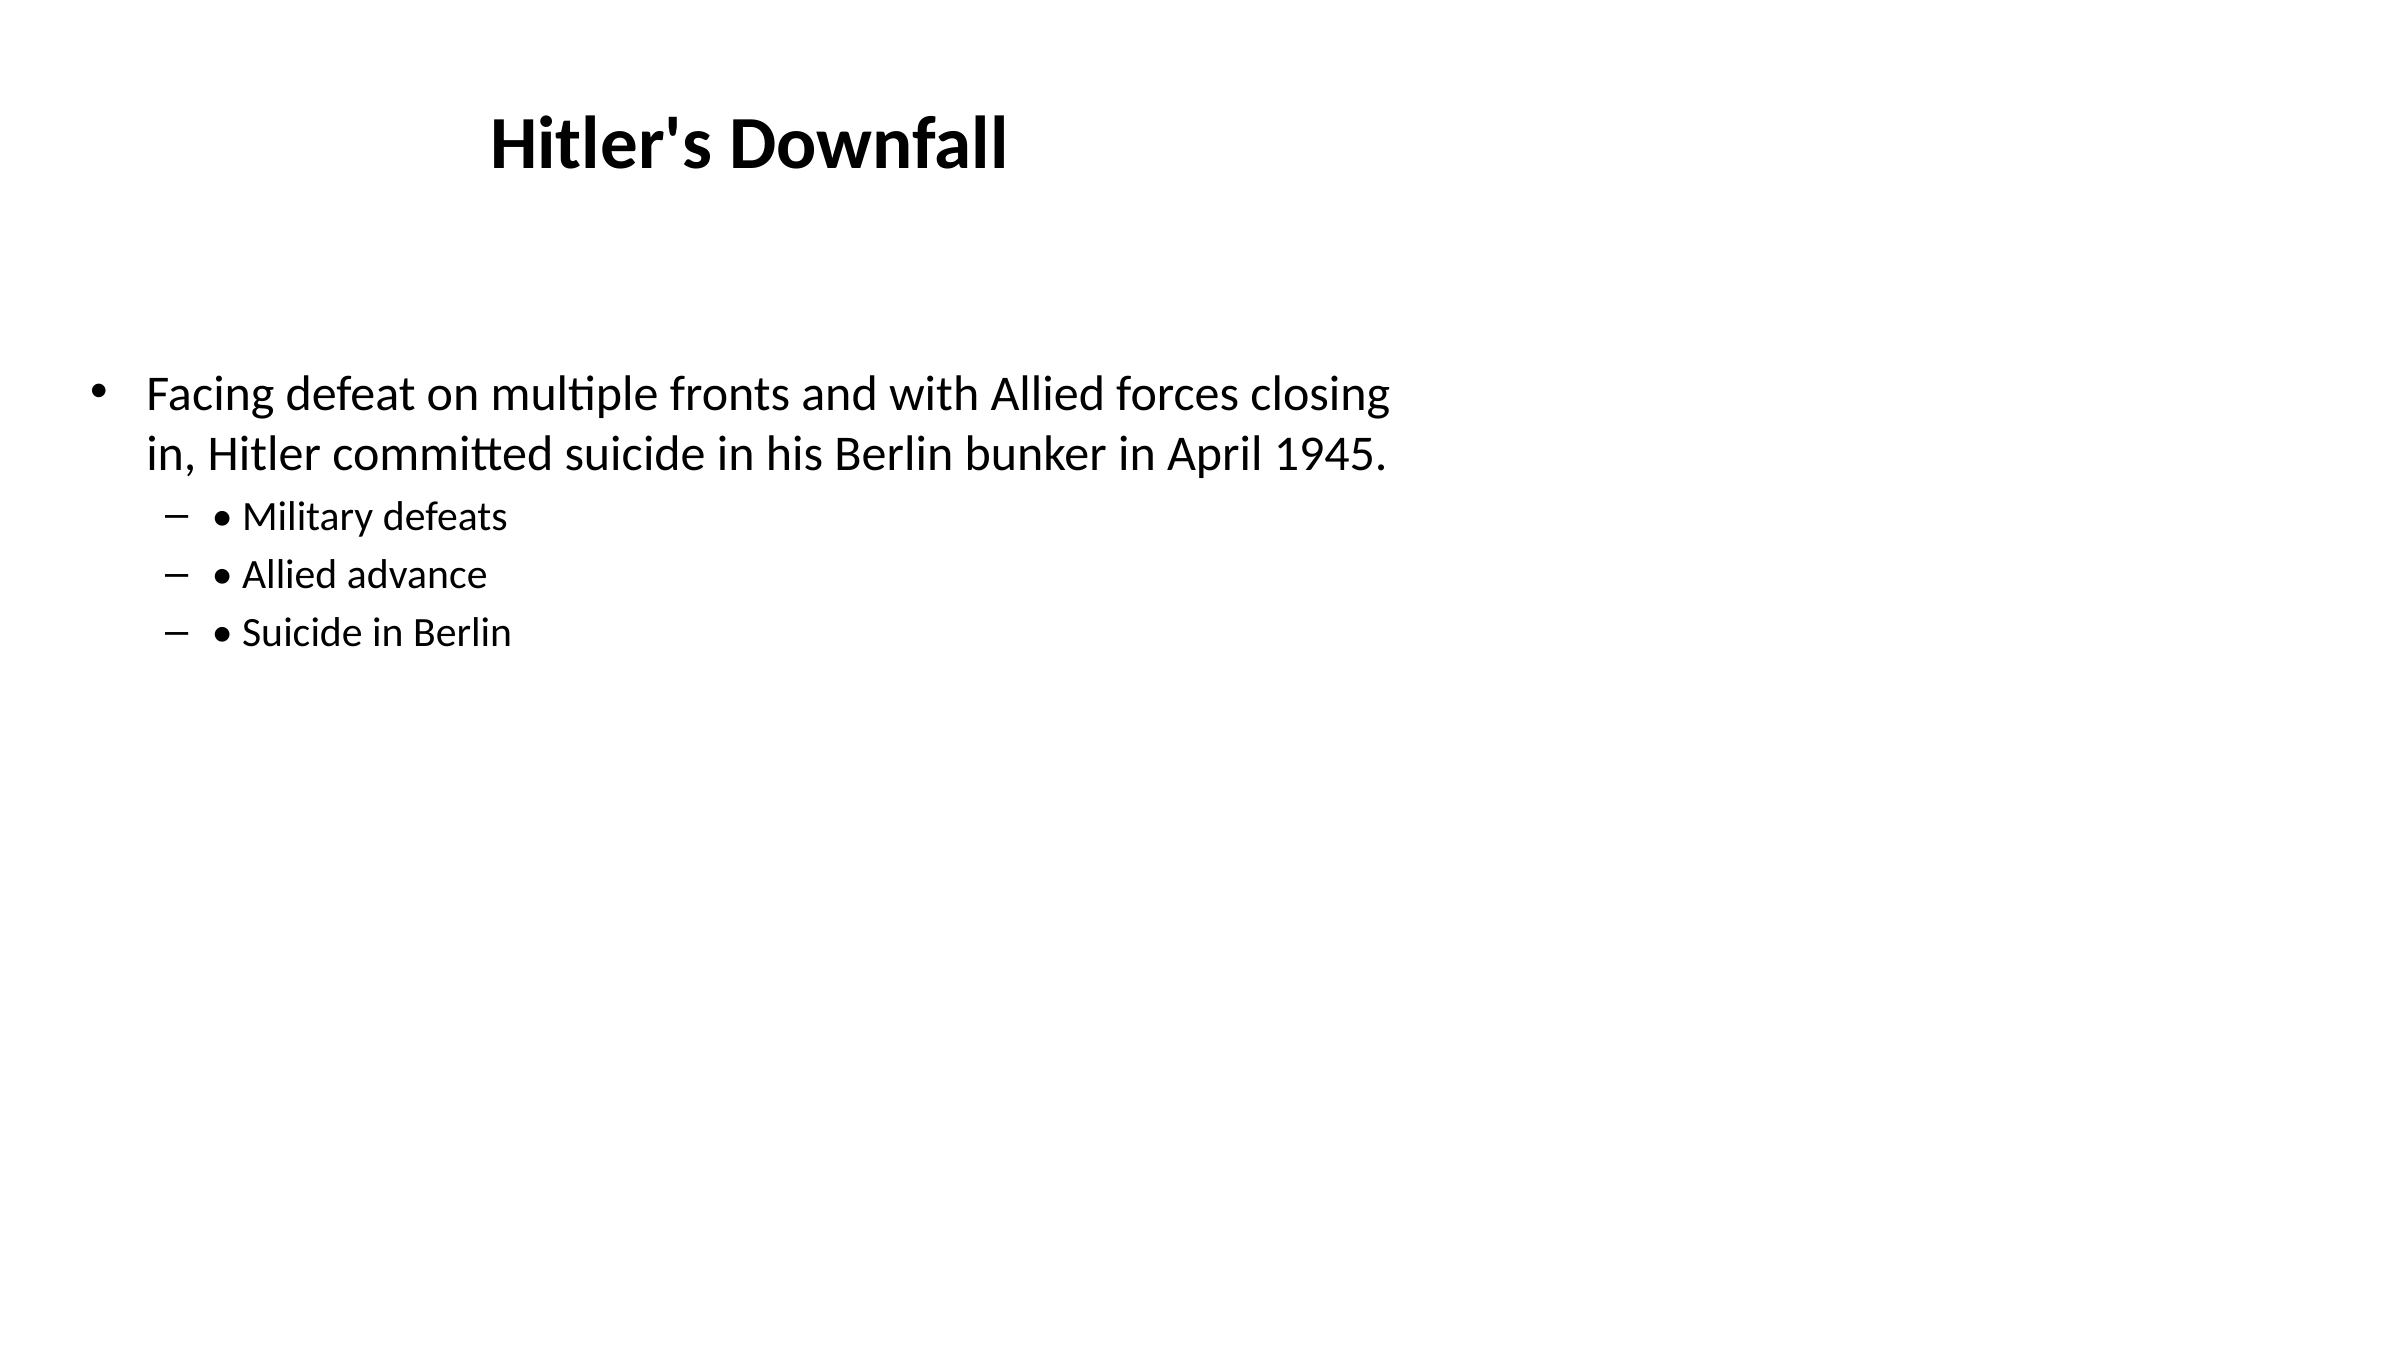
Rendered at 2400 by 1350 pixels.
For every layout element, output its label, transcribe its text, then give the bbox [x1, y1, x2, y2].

list Facing defeat on multiple fronts and with Allied forces closing in, Hitler committed suicide in his Berlin bunker in April 1945. • Military defeats • Allied advance • Suicide in Berlin [75, 262, 1425, 1005]
title Hitler's Downfall [75, 45, 1425, 233]
